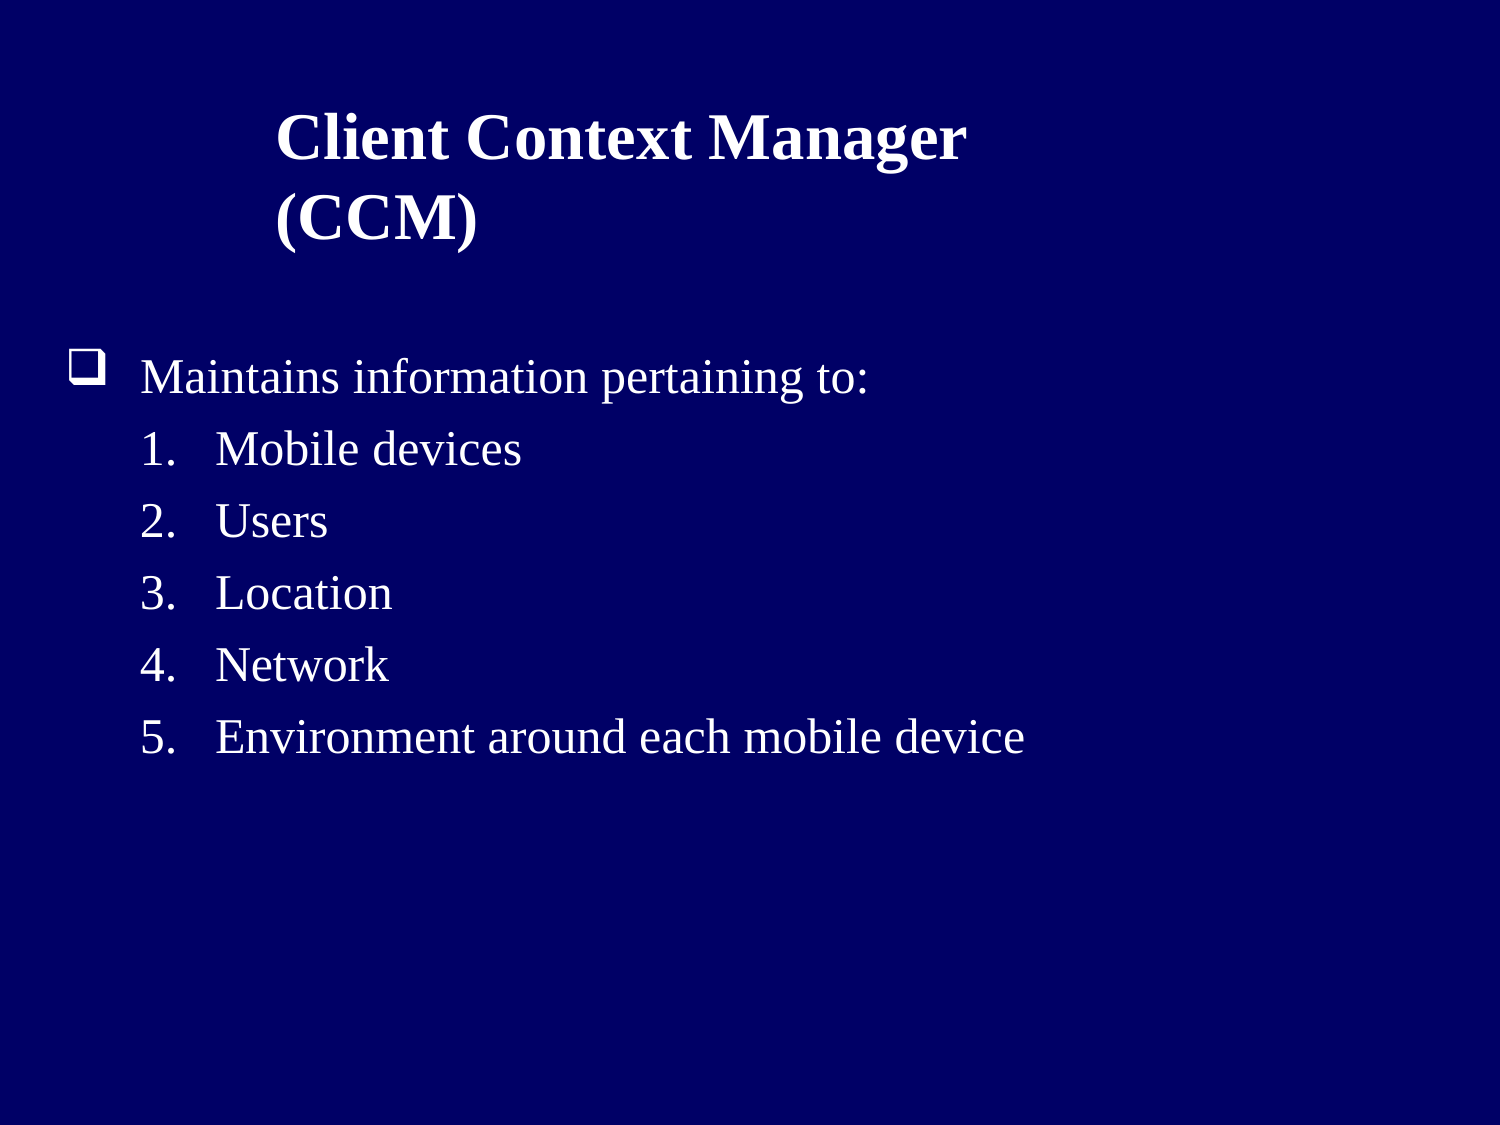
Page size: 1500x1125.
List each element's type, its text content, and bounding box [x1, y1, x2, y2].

text_box Maintains information pertaining to: Mobile devices Users Location Network Environment around each mobile device [62, 329, 1027, 764]
title Client Context Manager (CCM) [273, 90, 1190, 281]
